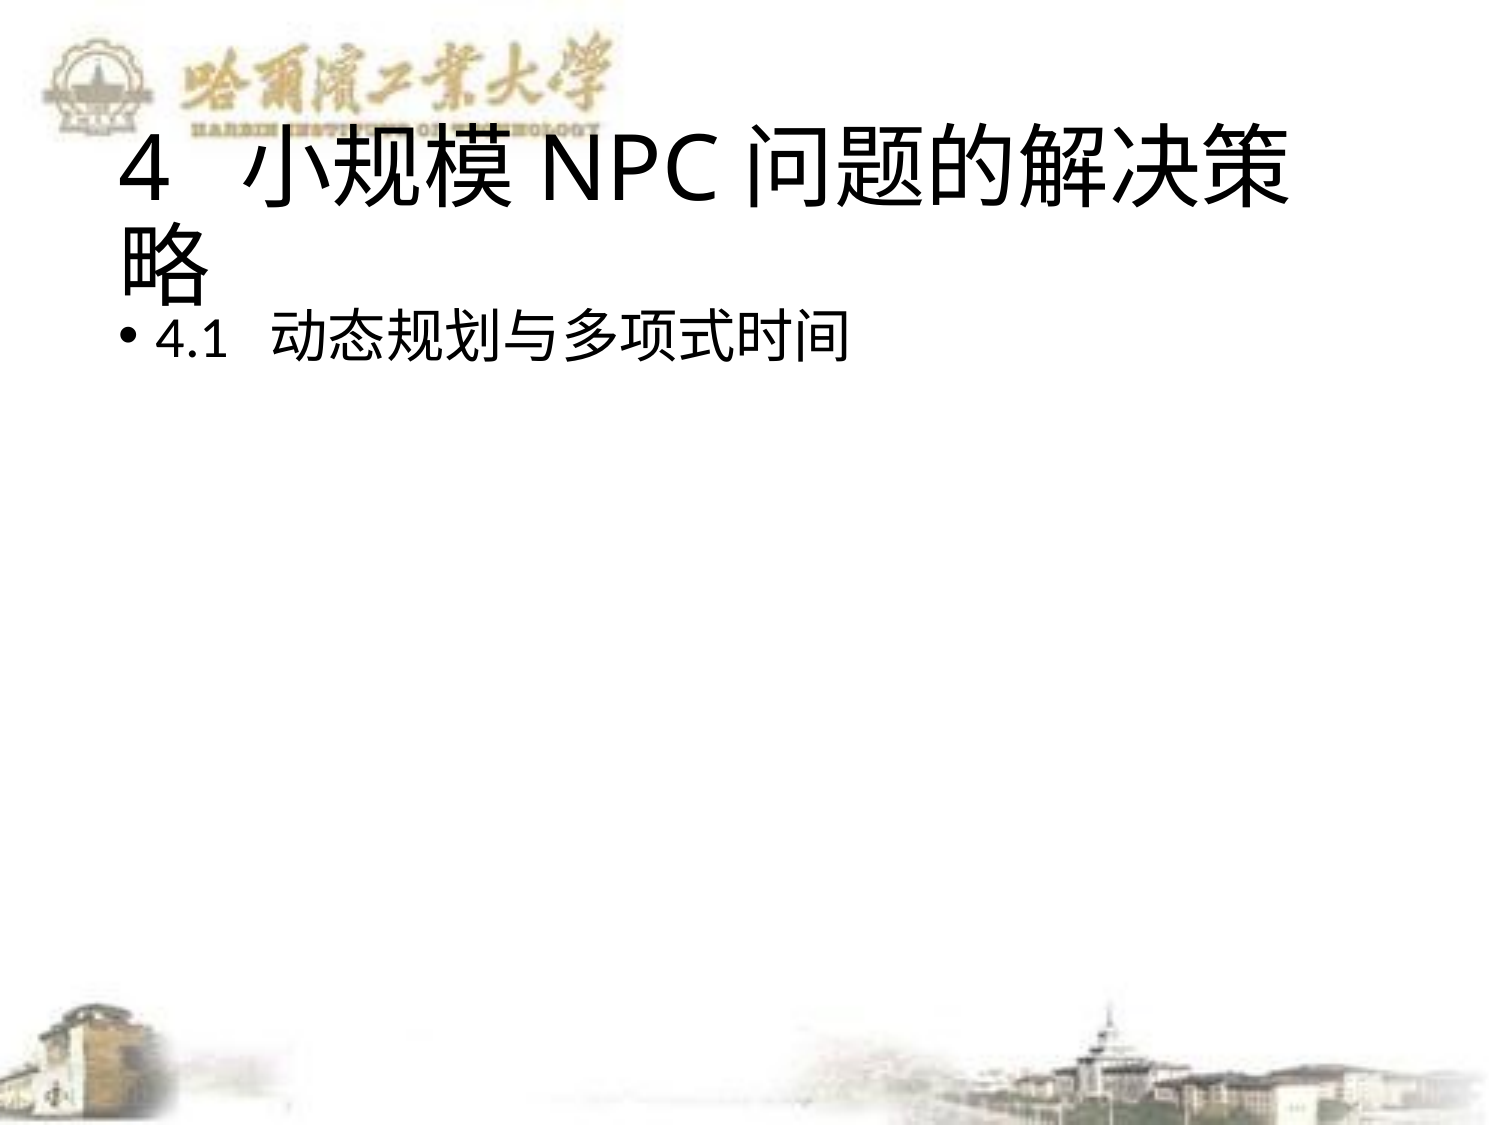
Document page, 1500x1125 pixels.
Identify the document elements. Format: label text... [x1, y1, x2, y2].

picture [0, 0, 1500, 1125]
title 4 小规模NPC问题的解决策略 [103, 111, 1397, 299]
list 4.1 动态规划与多项式时间 [103, 299, 1397, 1014]
